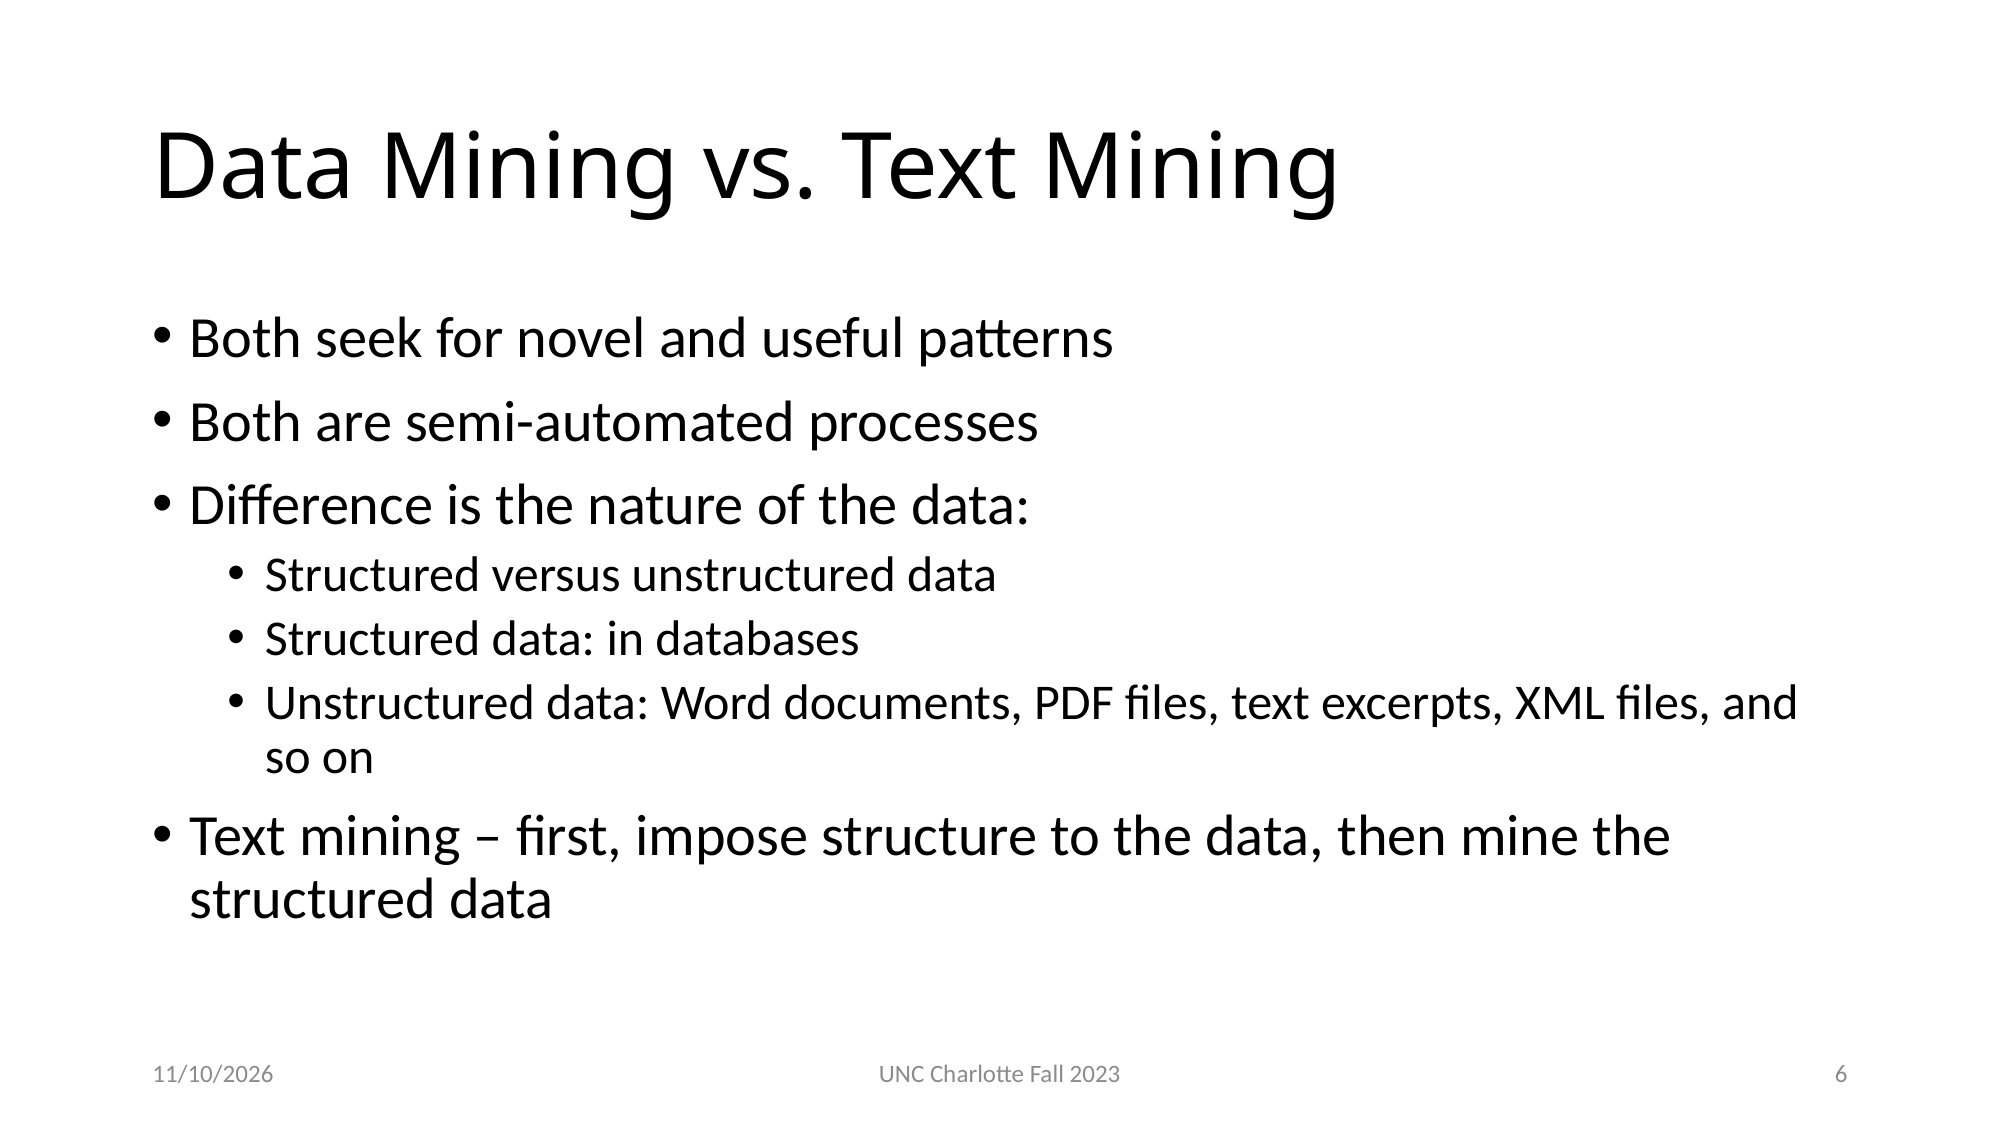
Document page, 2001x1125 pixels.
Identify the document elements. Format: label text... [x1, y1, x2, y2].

title Data Mining vs. Text Mining [137, 59, 1863, 278]
list Both seek for novel and useful patterns Both are semi-automated processes Difference is the nature of the data: Structured versus unstructured data Structured data: in databases Unstructured data: Word documents, PDF files, text excerpts, XML files, and so on Text mining – first, impose structure to the data, then mine the structured data [137, 299, 1863, 1014]
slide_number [137, 1042, 588, 1103]
footer UNC Charlotte Fall 2023 [662, 1042, 1338, 1103]
slide_number 6 [1412, 1042, 1863, 1103]
